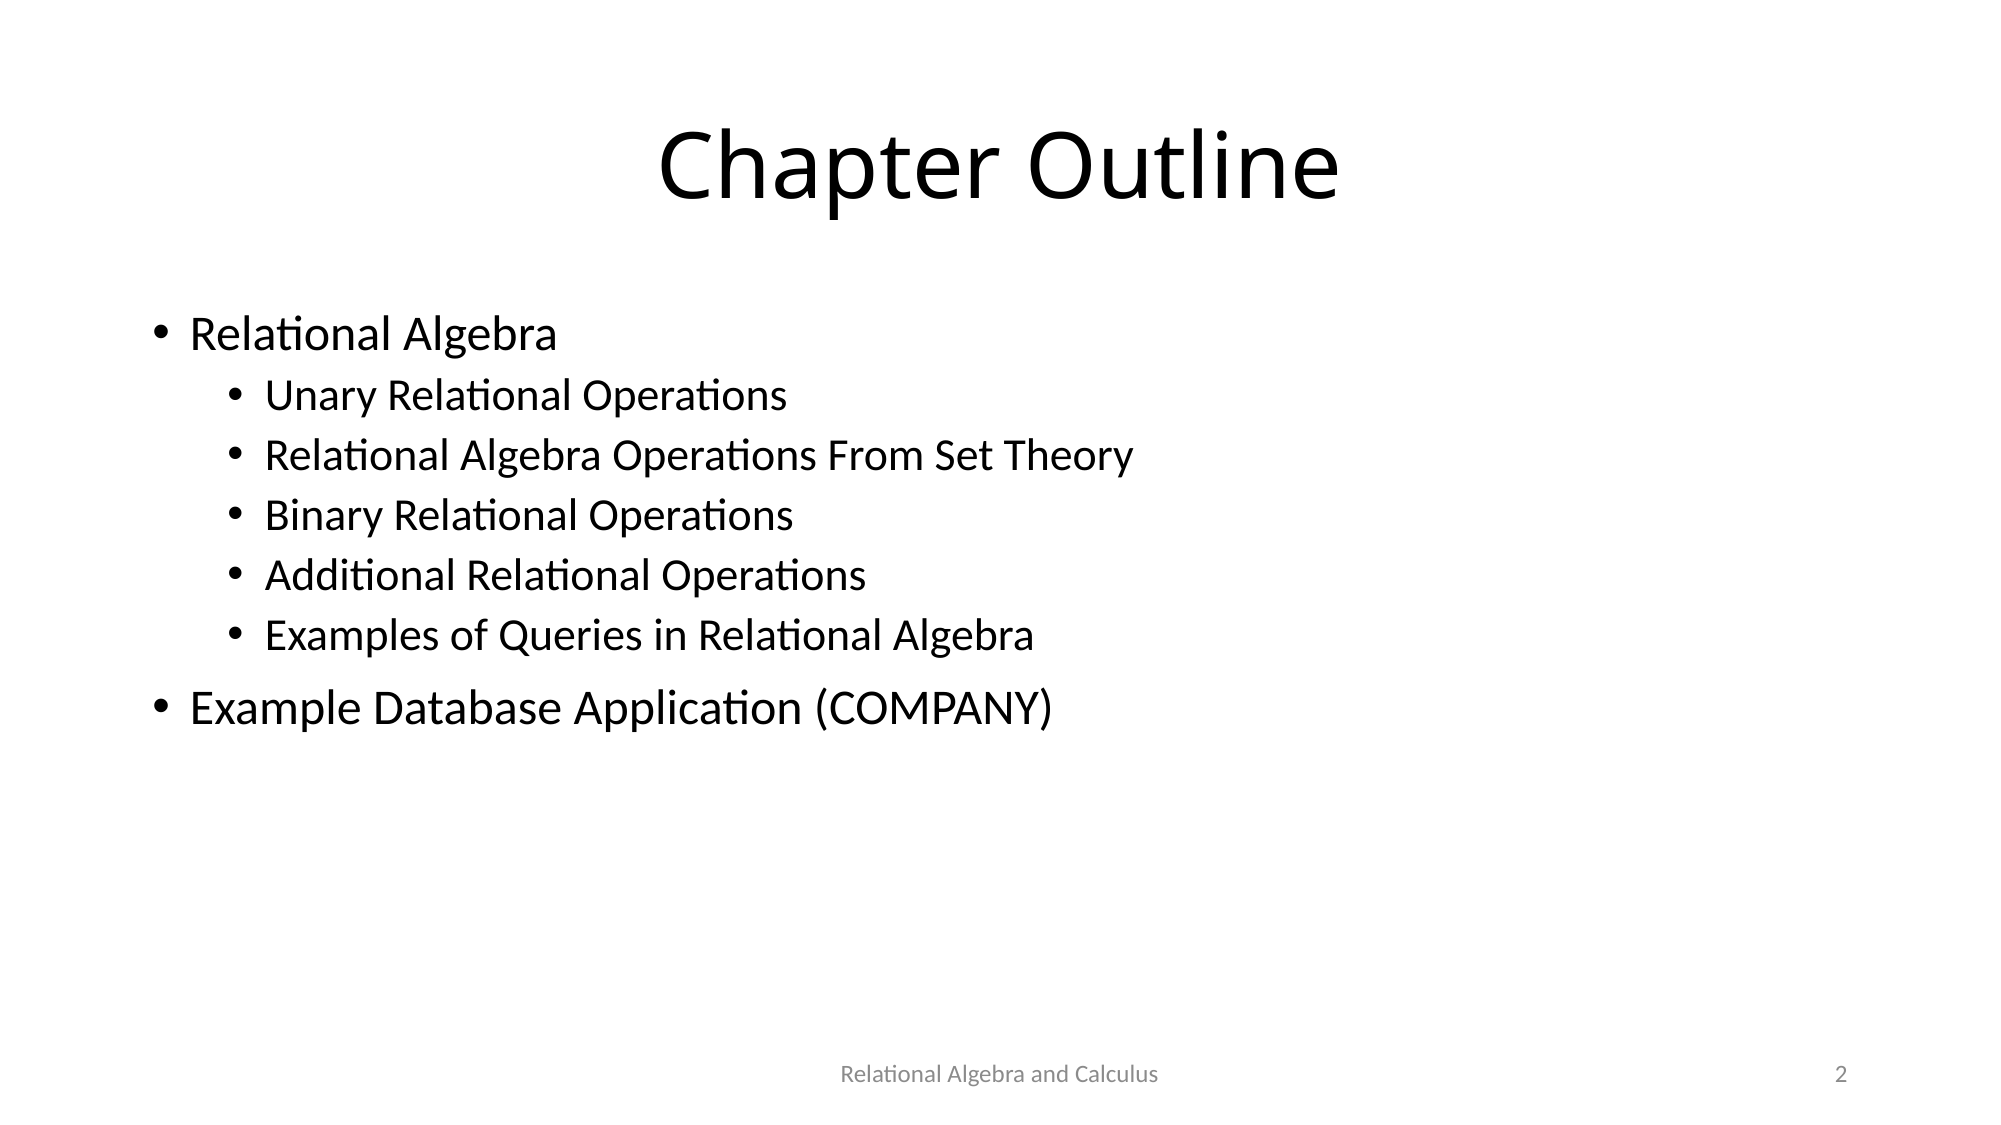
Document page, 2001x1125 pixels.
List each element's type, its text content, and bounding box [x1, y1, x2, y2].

list Relational Algebra Unary Relational Operations Relational Algebra Operations From Set Theory Binary Relational Operations Additional Relational Operations Examples of Queries in Relational Algebra Example Database Application (COMPANY) [137, 299, 1863, 1014]
footer Relational Algebra and Calculus [662, 1042, 1338, 1103]
title Chapter Outline [137, 59, 1863, 278]
slide_number 2 [1412, 1042, 1863, 1103]
